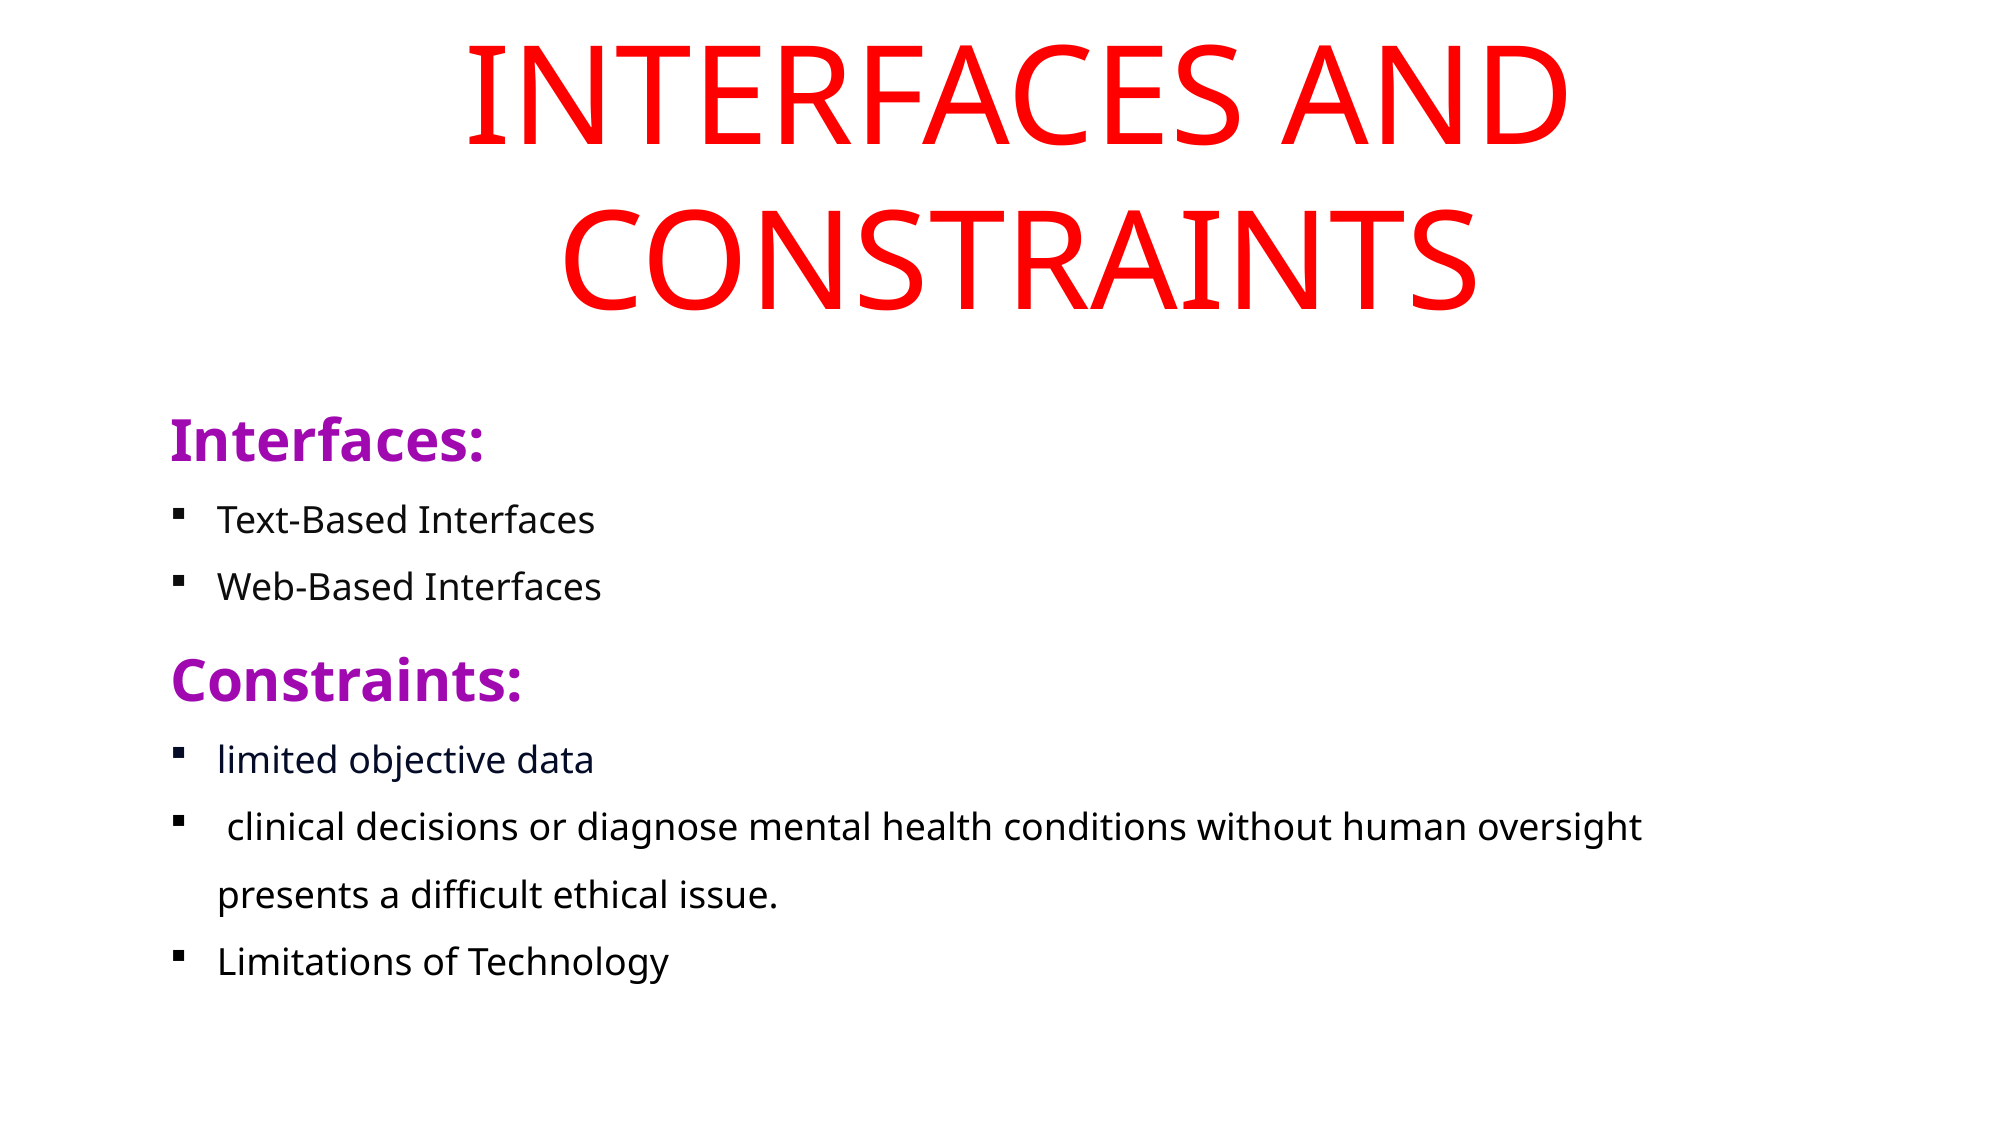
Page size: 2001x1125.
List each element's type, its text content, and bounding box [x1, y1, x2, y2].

text_box INTERFACES AND CONSTRAINTS [79, 0, 1961, 345]
text_box Interfaces: Text-Based Interfaces Web-Based Interfaces Constraints: limited objective data clinical decisions or diagnose mental health conditions without human oversight presents a difficult ethical issue. Limitations of Technology [155, 360, 1779, 991]
